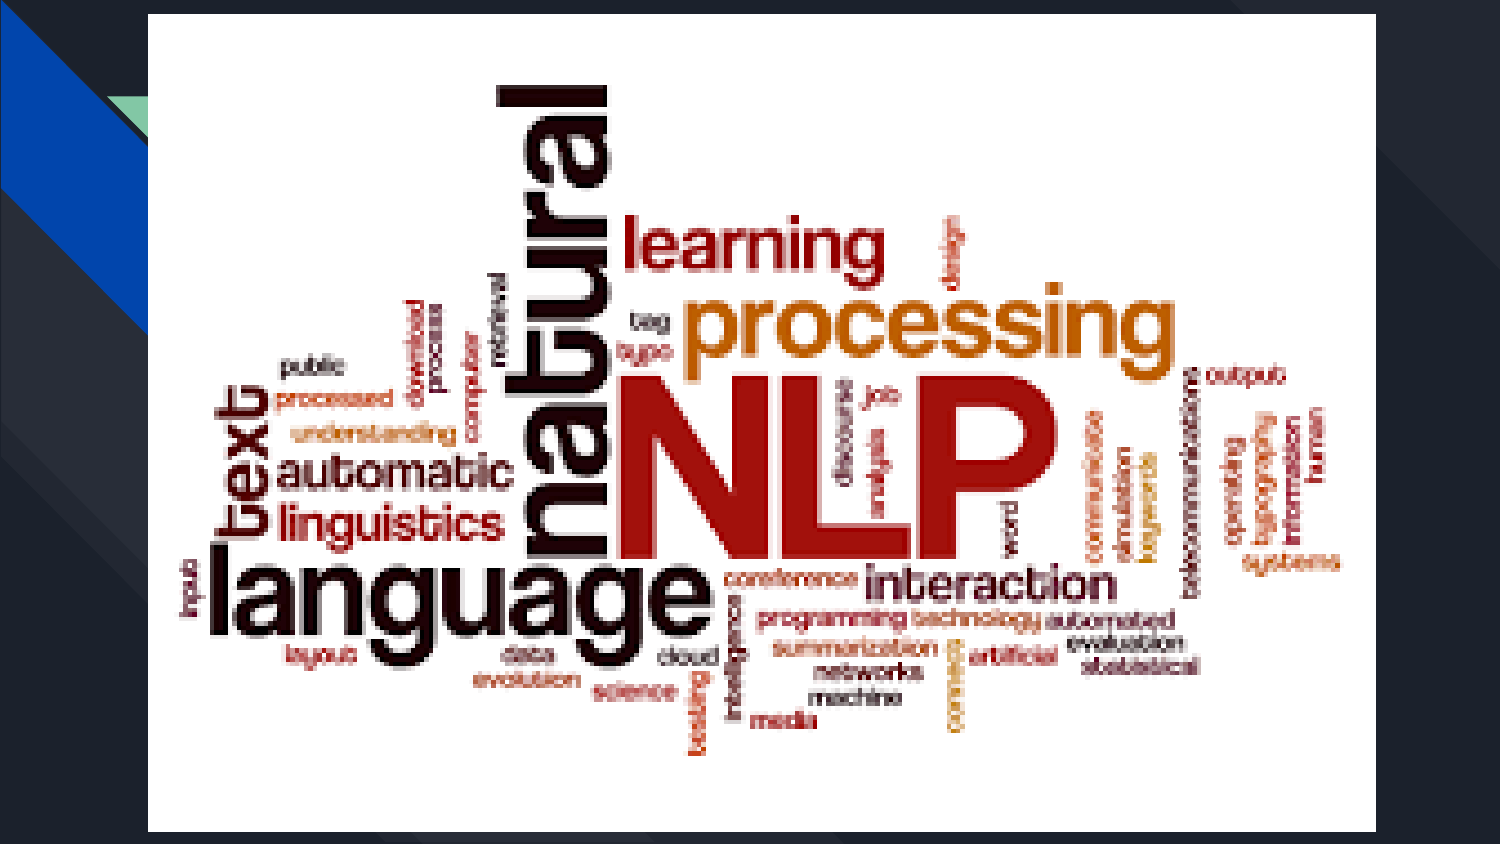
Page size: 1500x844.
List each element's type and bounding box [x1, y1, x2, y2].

picture [148, 14, 1376, 832]
